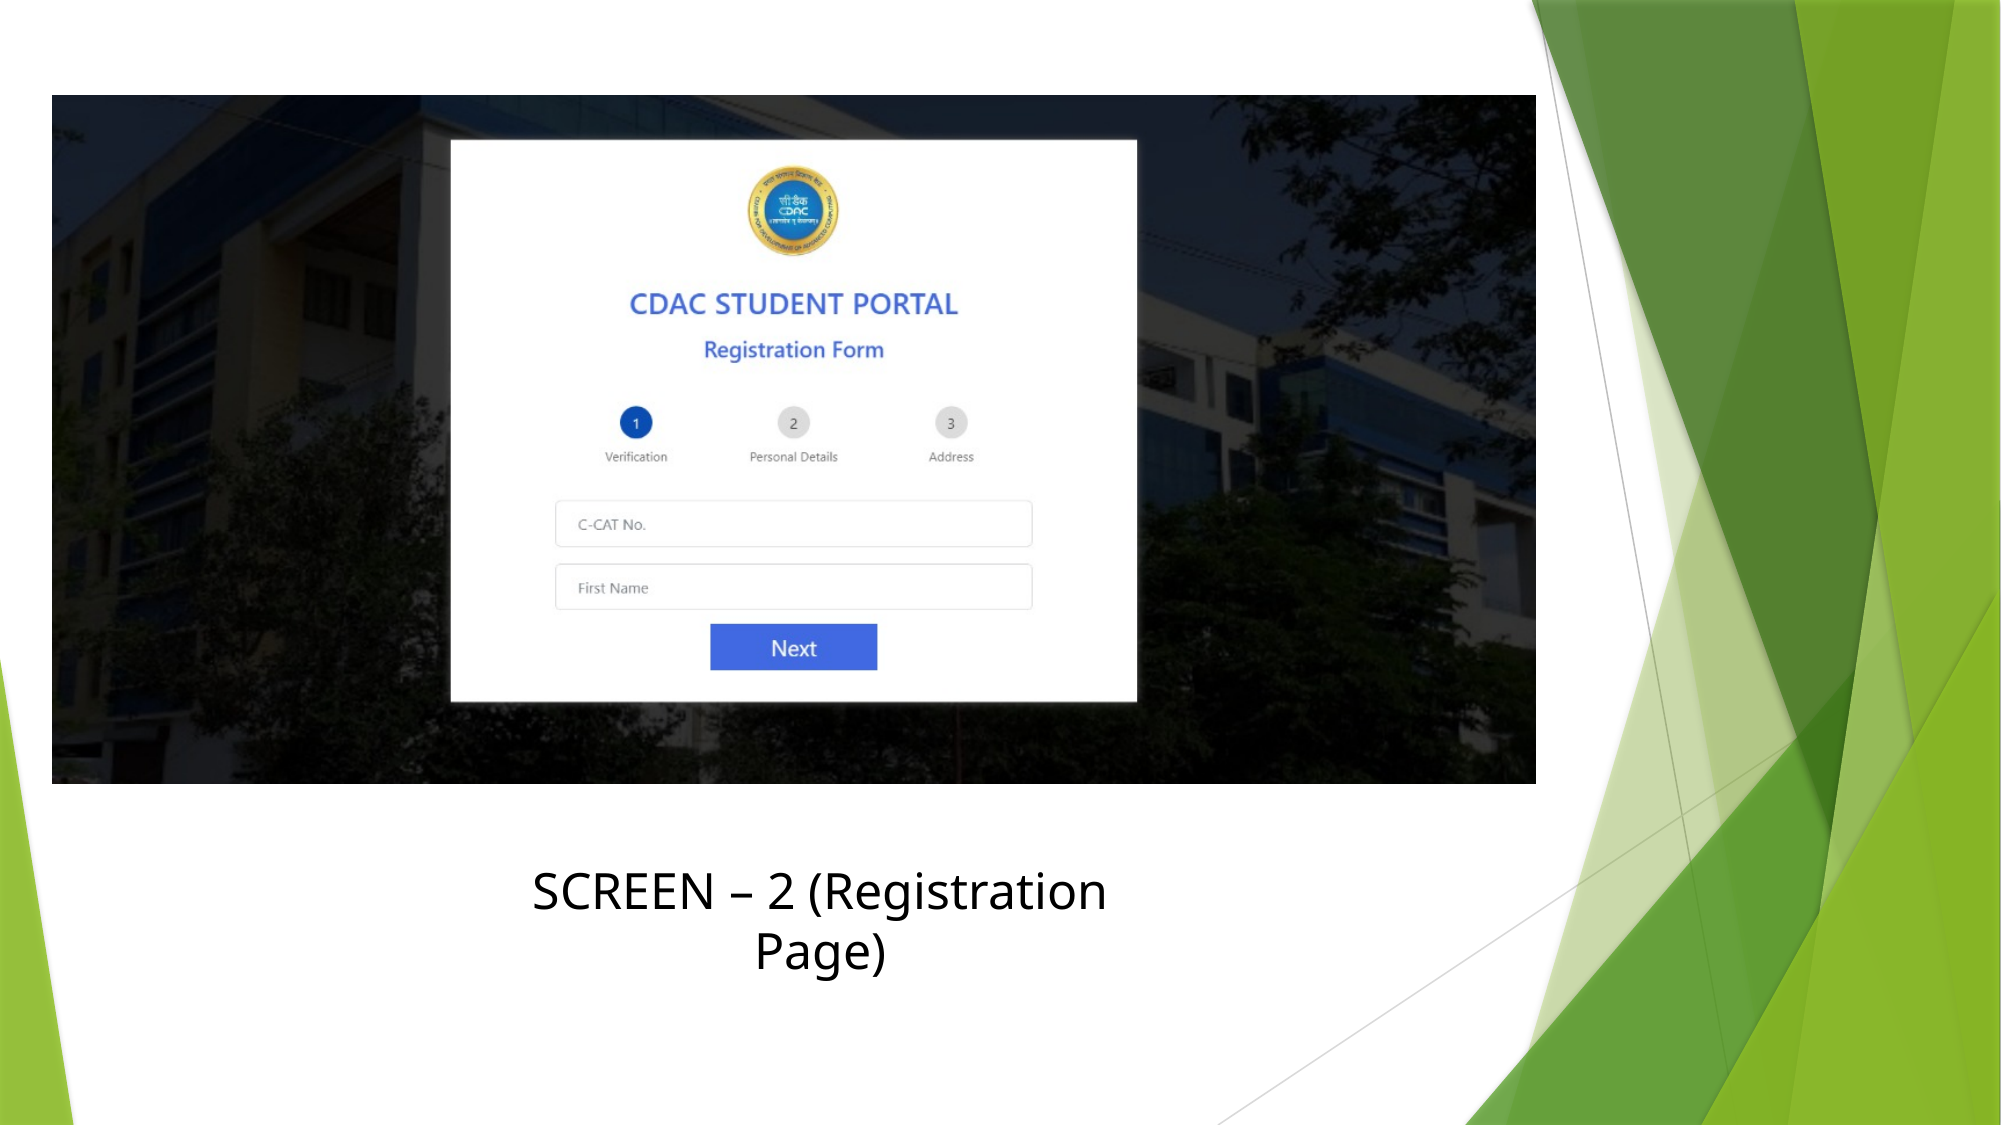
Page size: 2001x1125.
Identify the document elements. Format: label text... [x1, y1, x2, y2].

text_box SCREEN – 2 (Registration Page) [449, 851, 1193, 987]
picture [52, 95, 1536, 785]
